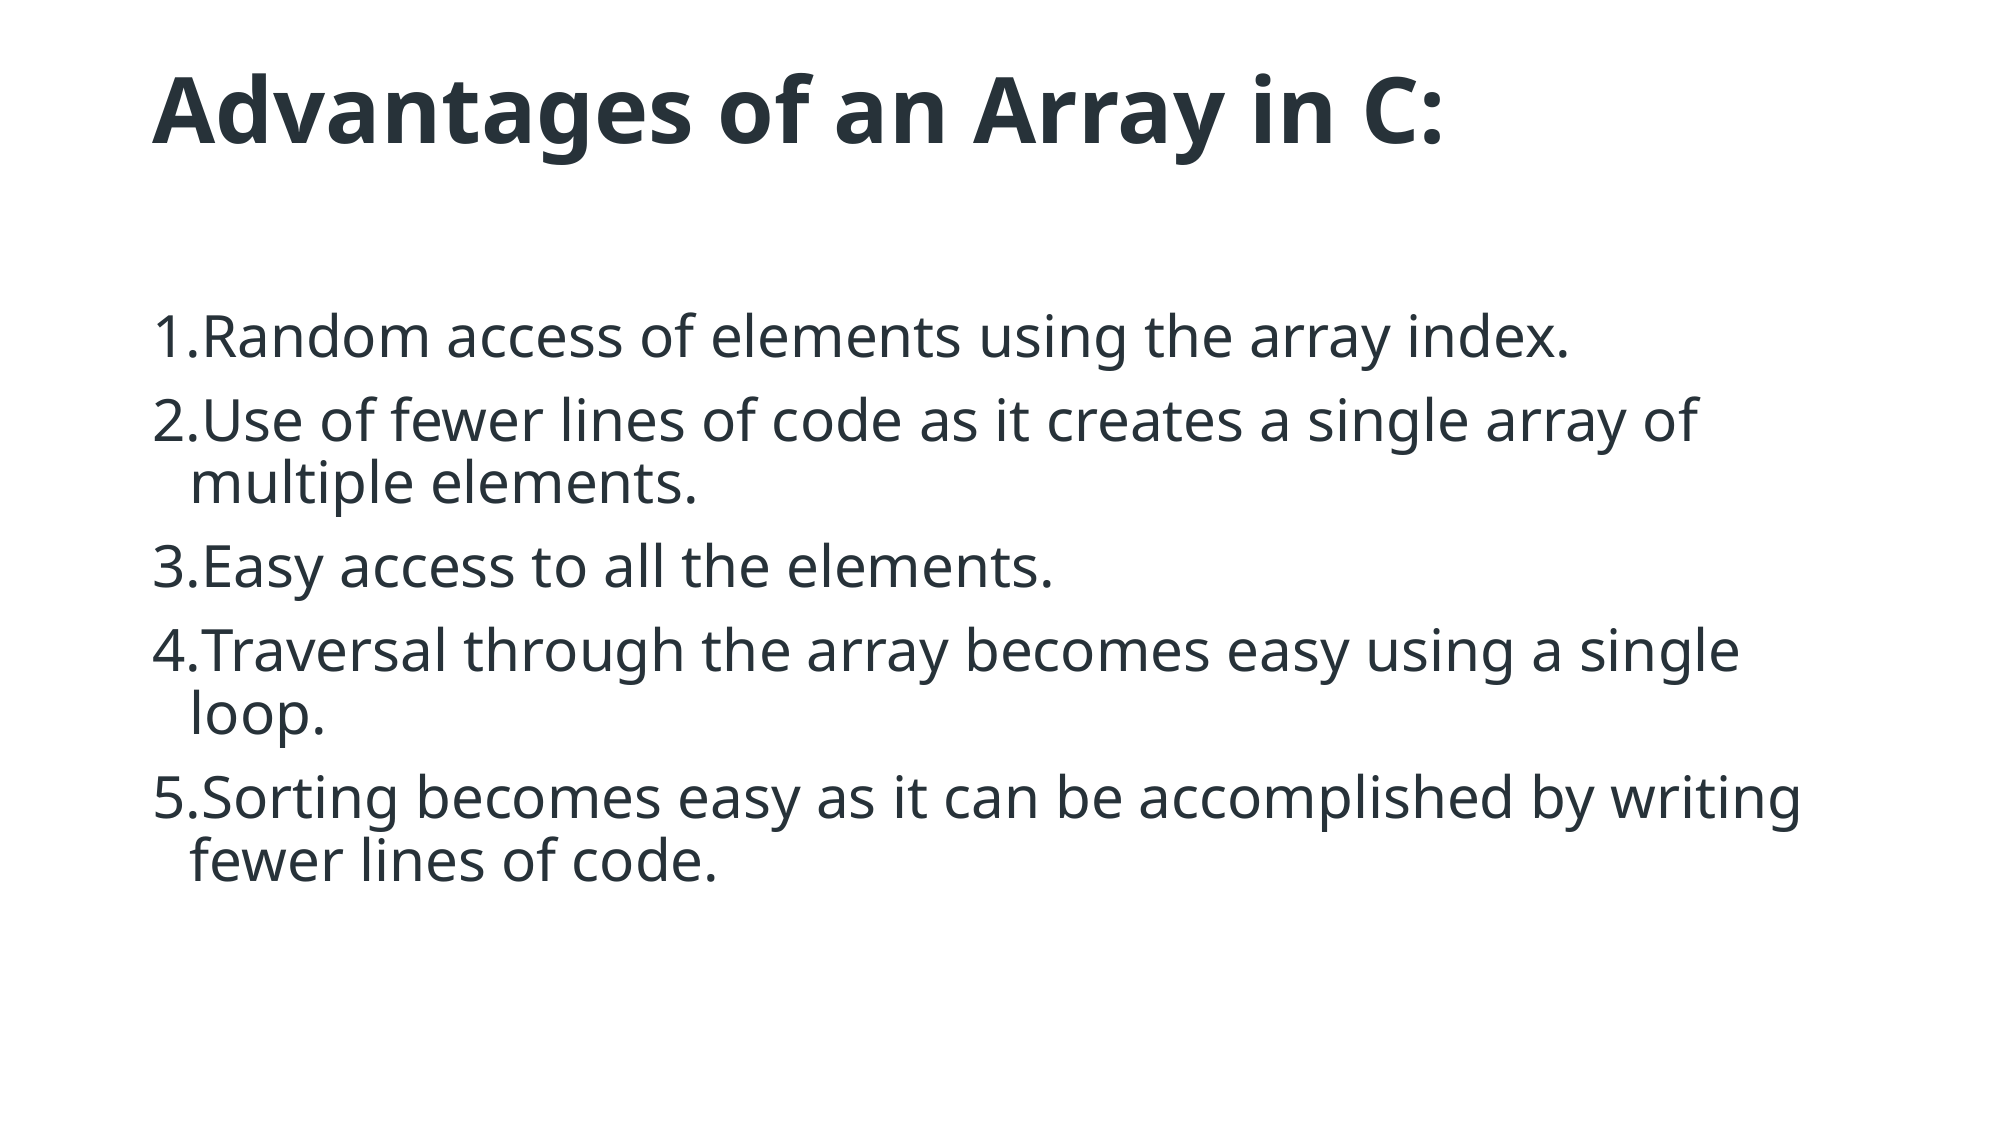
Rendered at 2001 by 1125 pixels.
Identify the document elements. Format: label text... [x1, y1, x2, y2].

title Advantages of an Array in C: [137, 59, 1863, 278]
list Random access of elements using the array index. Use of fewer lines of code as it creates a single array of multiple elements. Easy access to all the elements. Traversal through the array becomes easy using a single loop. Sorting becomes easy as it can be accomplished by writing fewer lines of code. [137, 299, 1863, 1014]
